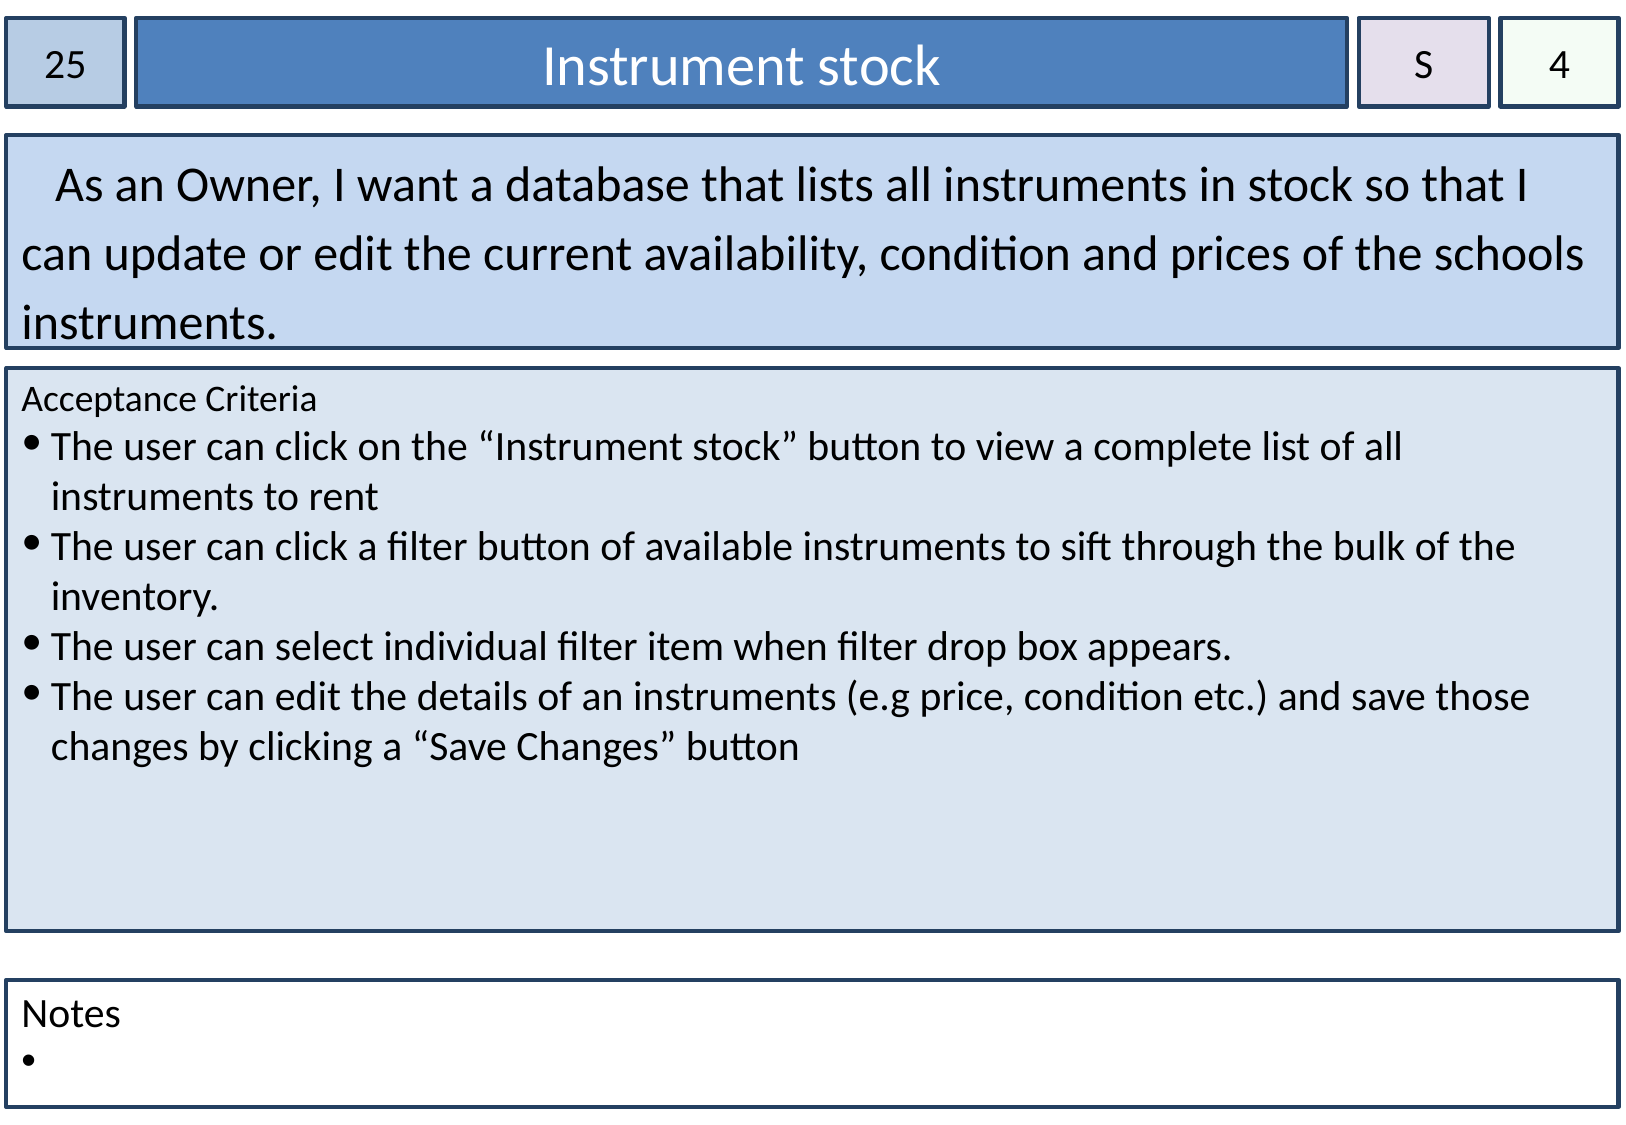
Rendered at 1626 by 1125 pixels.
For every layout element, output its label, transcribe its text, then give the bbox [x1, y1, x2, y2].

text_box S [1358, 17, 1489, 107]
text_box 4 [1500, 17, 1619, 107]
text_box As an Owner, I want a database that lists all instruments in stock so that I can update or edit the current availability, condition and prices of the schools instruments. [6, 134, 1619, 348]
text_box Instrument stock [136, 17, 1347, 107]
text_box 25 [6, 17, 125, 107]
text_box Acceptance Criteria The user can click on the “Instrument stock” button to view a complete list of all instruments to rent The user can click a filter button of available instruments to sift through the bulk of the inventory. The user can select individual filter item when filter drop box appears. The user can edit the details of an instruments (e.g price, condition etc.) and save those changes by clicking a “Save Changes” button [6, 368, 1619, 932]
text_box Notes [6, 979, 1619, 1107]
